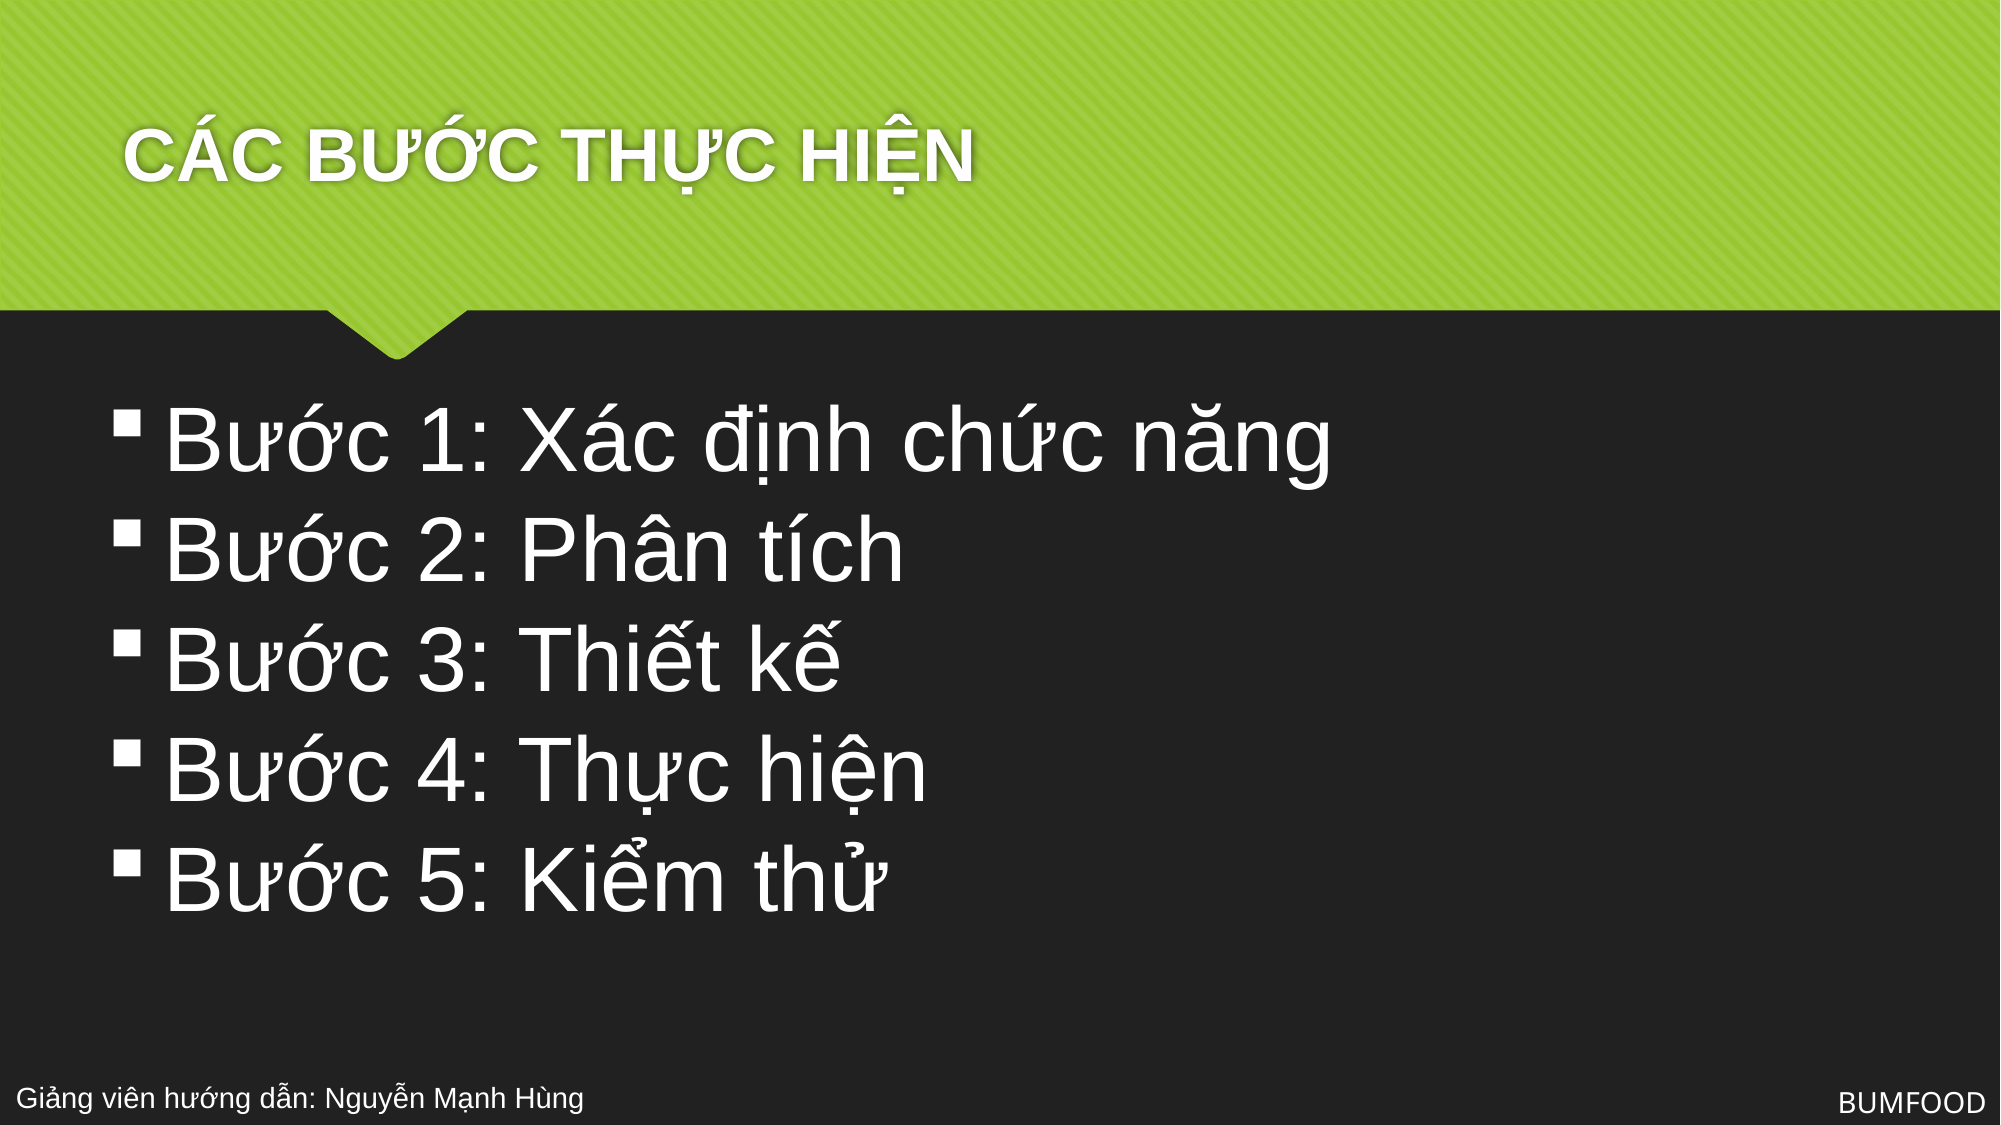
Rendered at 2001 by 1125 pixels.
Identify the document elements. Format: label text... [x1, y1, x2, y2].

text_box Bước 1: Xác định chức năng Bước 2: Phân tích Bước 3: Thiết kế Bước 4: Thực hiện Bước 5: Kiểm thử [92, 372, 2000, 938]
text_box Giảng viên hướng dẫn: Nguyễn Mạnh Hùng [1, 1071, 601, 1122]
text_box CÁC BƯỚC THỰC HIỆN [107, 68, 1739, 204]
text_box BUMFOOD [1822, 1076, 2000, 1125]
